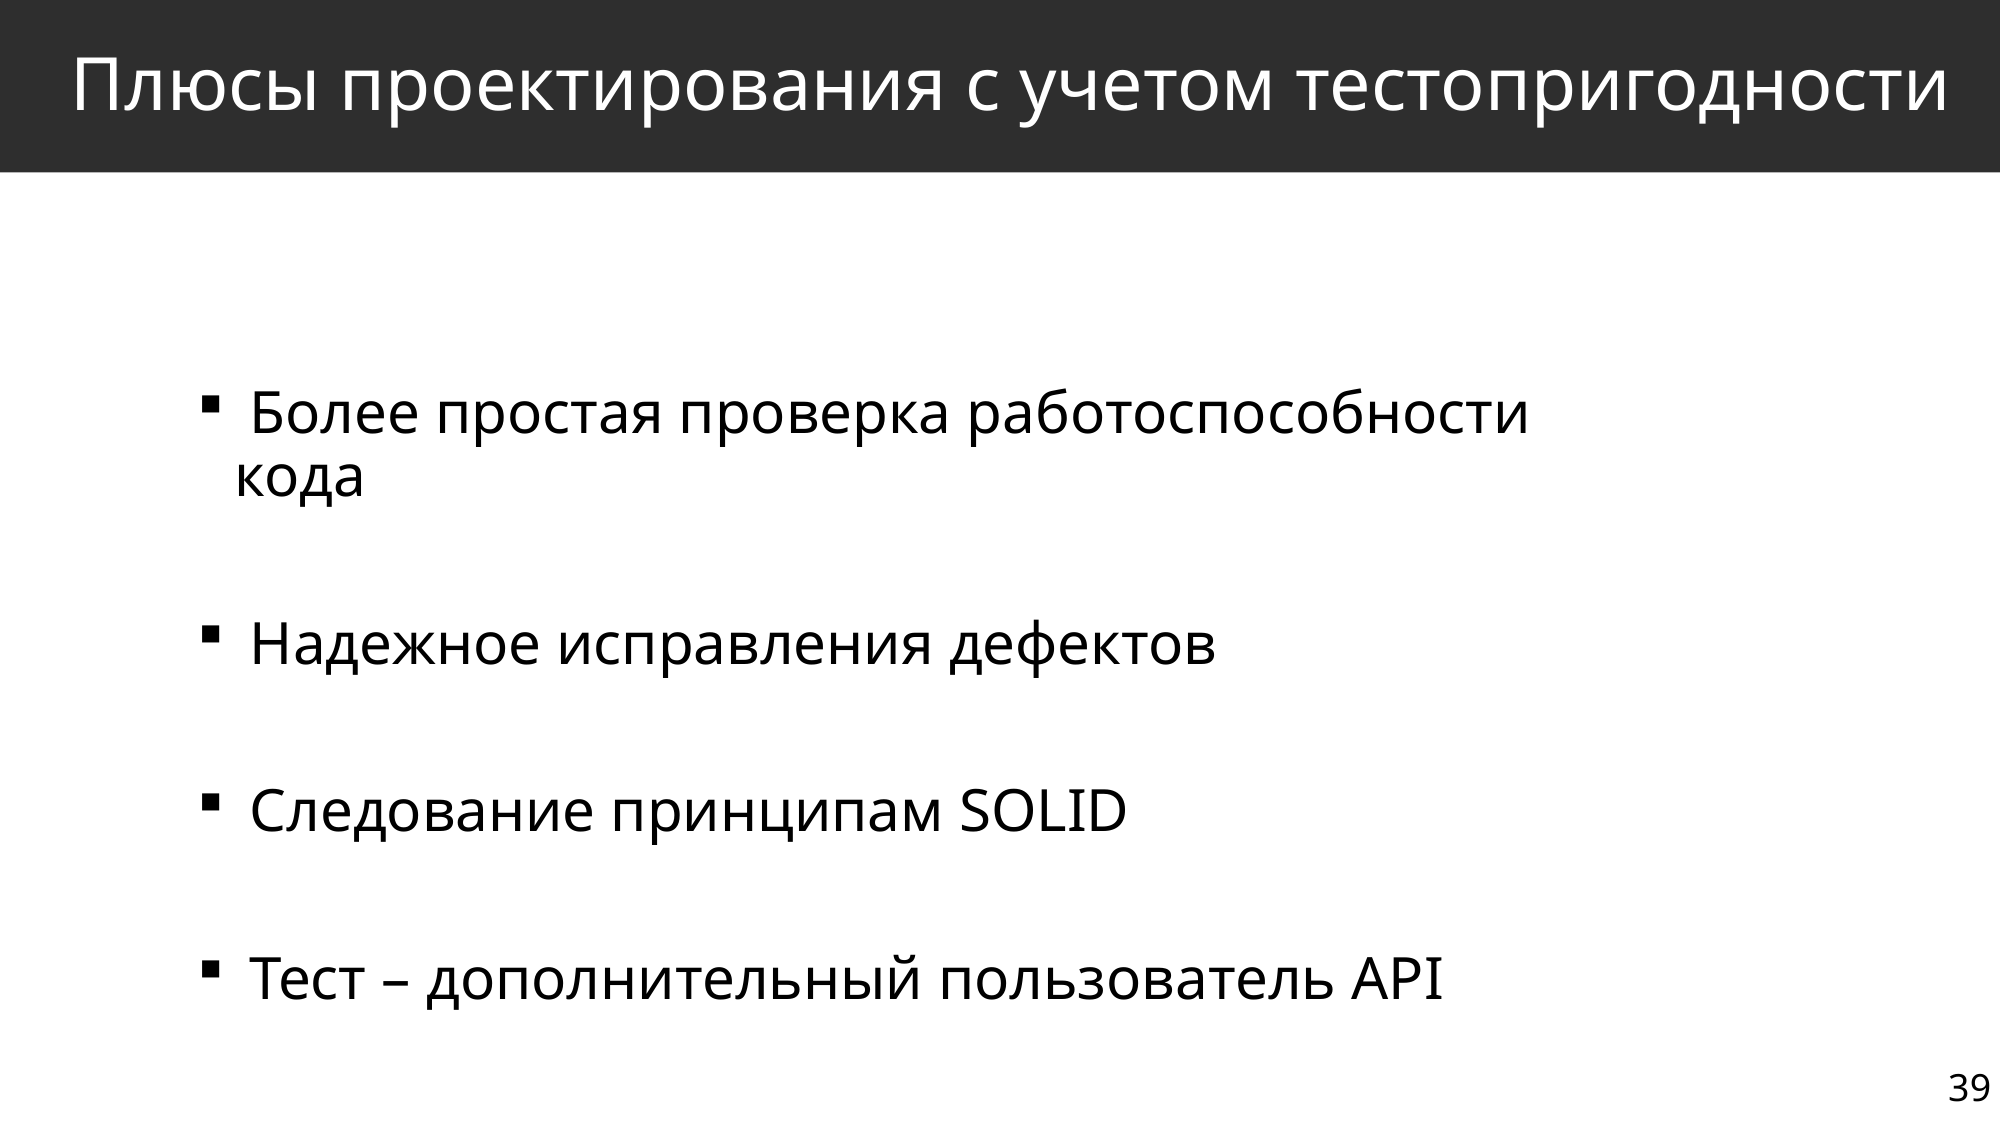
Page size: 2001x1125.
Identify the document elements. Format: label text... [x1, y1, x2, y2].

text_box 39 [1933, 1056, 2000, 1117]
list Более простая проверка работоспособности кода Надежное исправления дефектов Следование принципам SOLID Тест – дополнительный пользователь API [182, 285, 1679, 1125]
title Плюсы проектирования с учетом тестопригодности [0, 0, 2000, 173]
